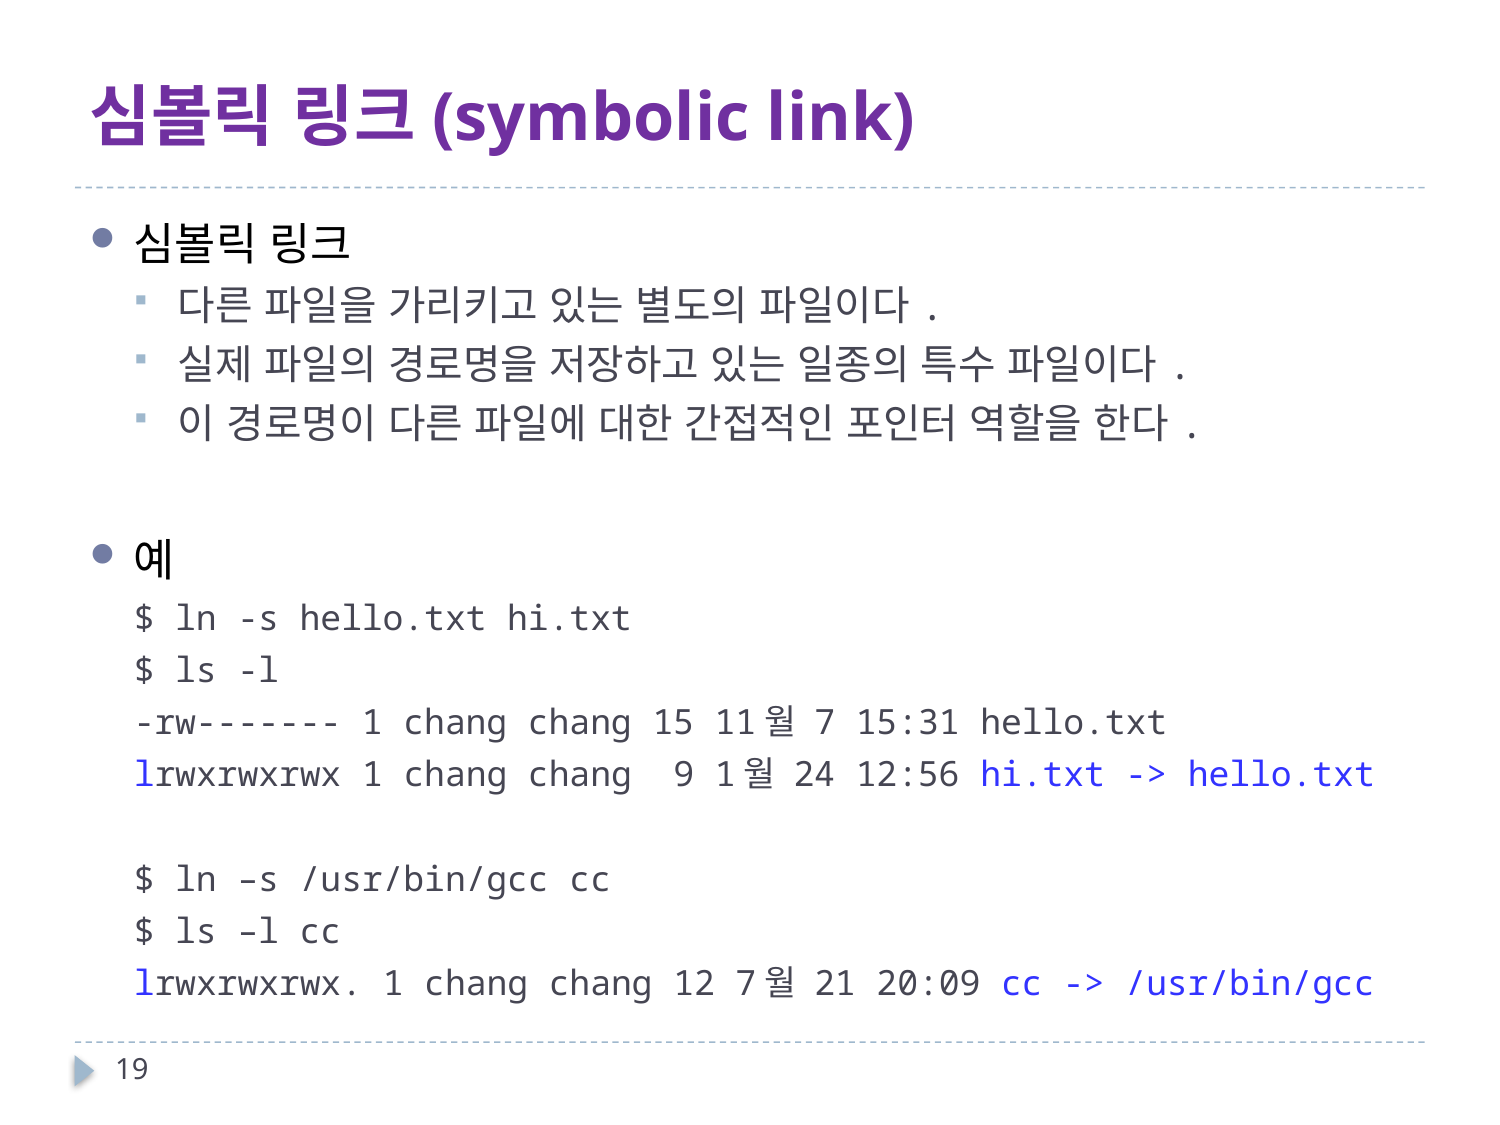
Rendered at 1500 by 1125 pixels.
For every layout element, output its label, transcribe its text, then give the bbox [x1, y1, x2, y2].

list 심볼릭 링크 다른 파일을 가리키고 있는 별도의 파일이다. 실제 파일의 경로명을 저장하고 있는 일종의 특수 파일이다. 이 경로명이 다른 파일에 대한 간접적인 포인터 역할을 한다. 예 $ ln -s hello.txt hi.txt $ ls -l -rw------- 1 chang chang 15 11월 7 15:31 hello.txt lrwxrwxrwx 1 chang chang 9 1월 24 12:56 hi.txt -> hello.txt $ ln –s /usr/bin/gcc cc $ ls –l cc lrwxrwxrwx. 1 chang chang 12 7월 21 20:09 cc -> /usr/bin/gcc [75, 208, 1459, 1010]
title 심볼릭 링크(symbolic link) [75, 24, 1425, 161]
slide_number 19 [100, 1042, 426, 1103]
